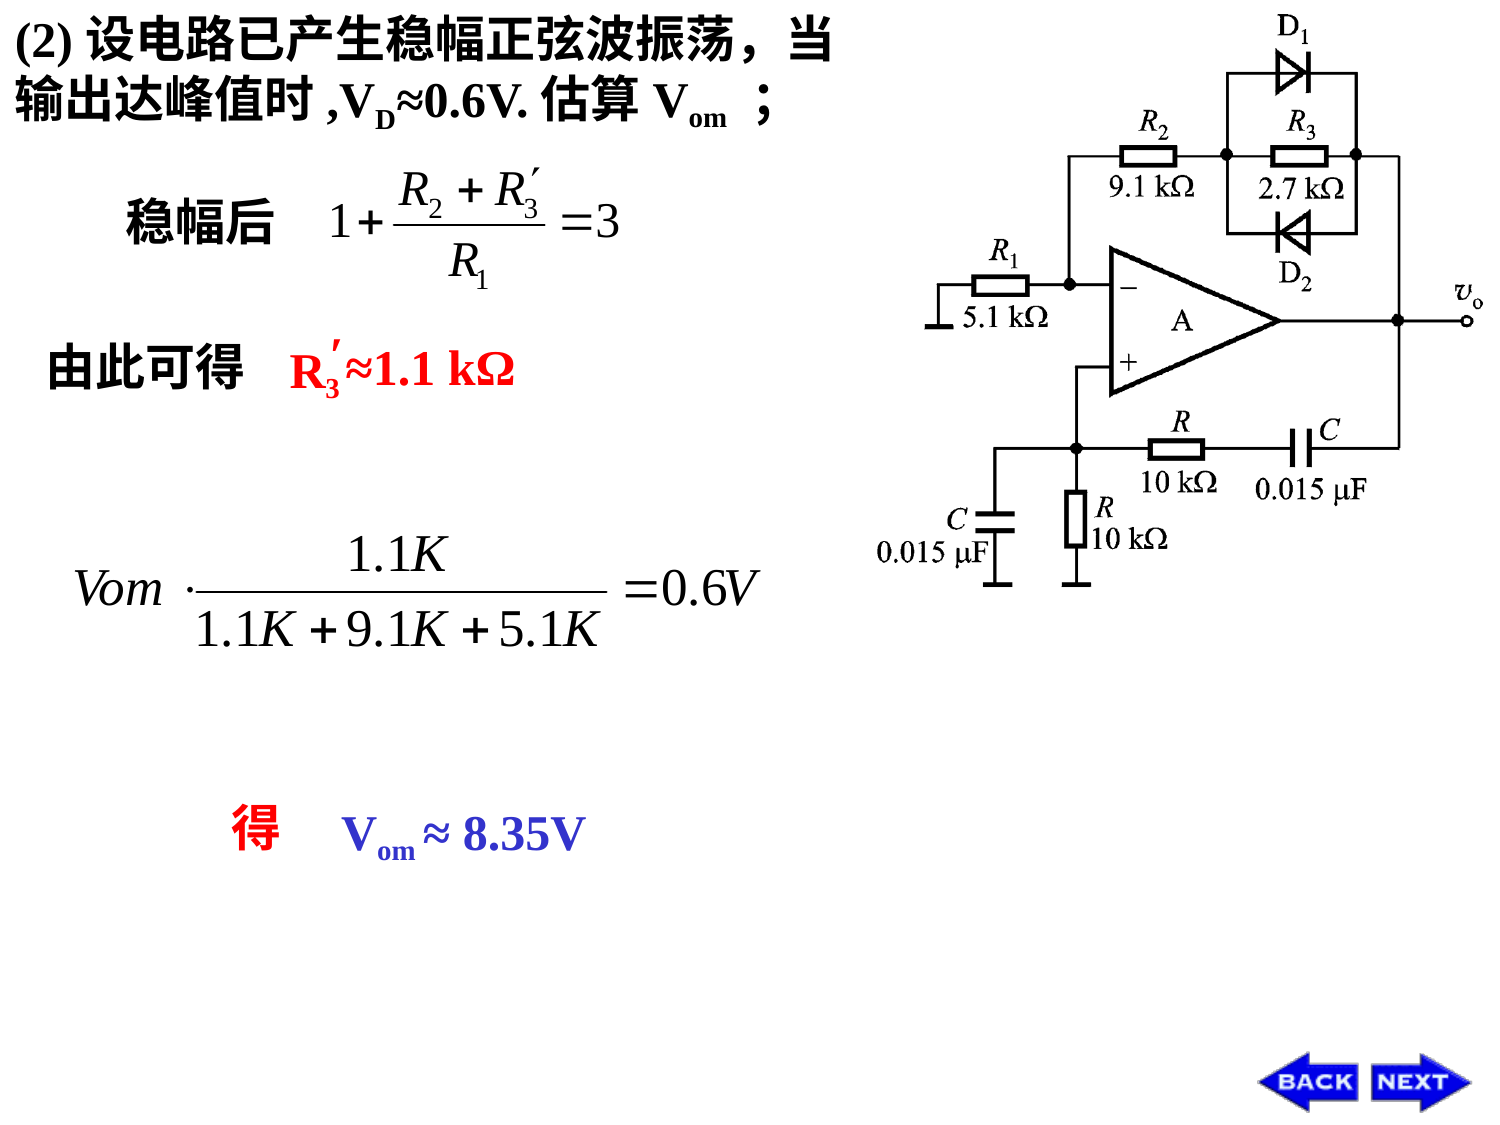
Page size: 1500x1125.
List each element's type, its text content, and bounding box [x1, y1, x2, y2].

picture [1249, 1049, 1480, 1116]
text_box (2)设电路已产生稳幅正弦波振荡，当输出达峰值时,VD≈0.6V.估算Vom ； [0, 0, 860, 143]
text_box 得 [216, 788, 297, 864]
text_box 稳幅后 [110, 183, 319, 258]
picture [862, 0, 1500, 607]
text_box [273, 315, 578, 407]
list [68, 520, 774, 659]
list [324, 158, 626, 301]
text_box Vom ≈ 8.35V [326, 793, 751, 874]
text_box 由此可得 [30, 328, 268, 403]
